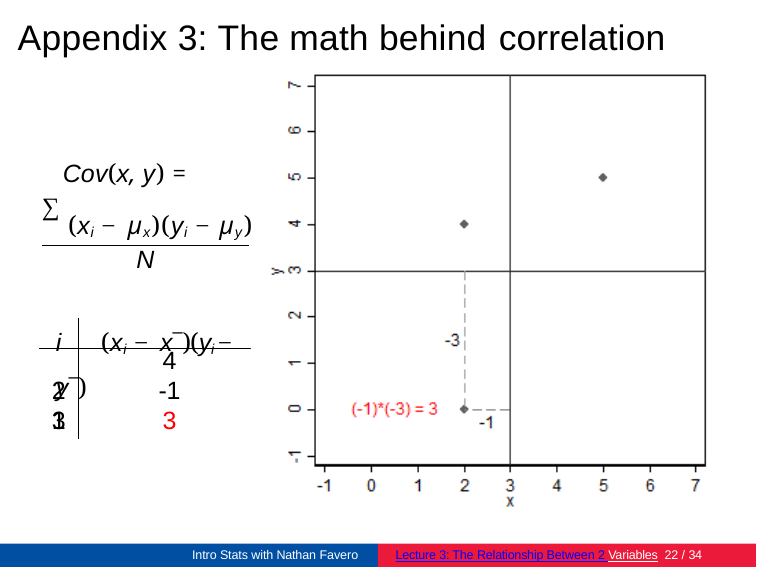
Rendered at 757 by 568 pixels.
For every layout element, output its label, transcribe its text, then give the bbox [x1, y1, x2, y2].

text_box [377, 543, 756, 567]
text_box [250, 57, 724, 530]
title Appendix 3: The math behind correlation [15, 12, 670, 110]
text_box i (xi − x¯)(yi − y¯) 1 [45, 311, 250, 435]
text_box 2 3 [49, 372, 68, 435]
text_box 4 -1 3 [156, 342, 183, 435]
text_box ∑ [39, 188, 71, 221]
footer Intro Stats with Nathan Favero [189, 546, 363, 568]
text_box N [134, 241, 157, 274]
text_box [0, 543, 377, 567]
text_box Lecture 3: The Relationship Between 2 Variables 22 / 34 [393, 546, 722, 563]
text_box Cov(x, y) = [60, 155, 190, 188]
text_box (xi − µx)(yi − µy) [61, 207, 250, 241]
